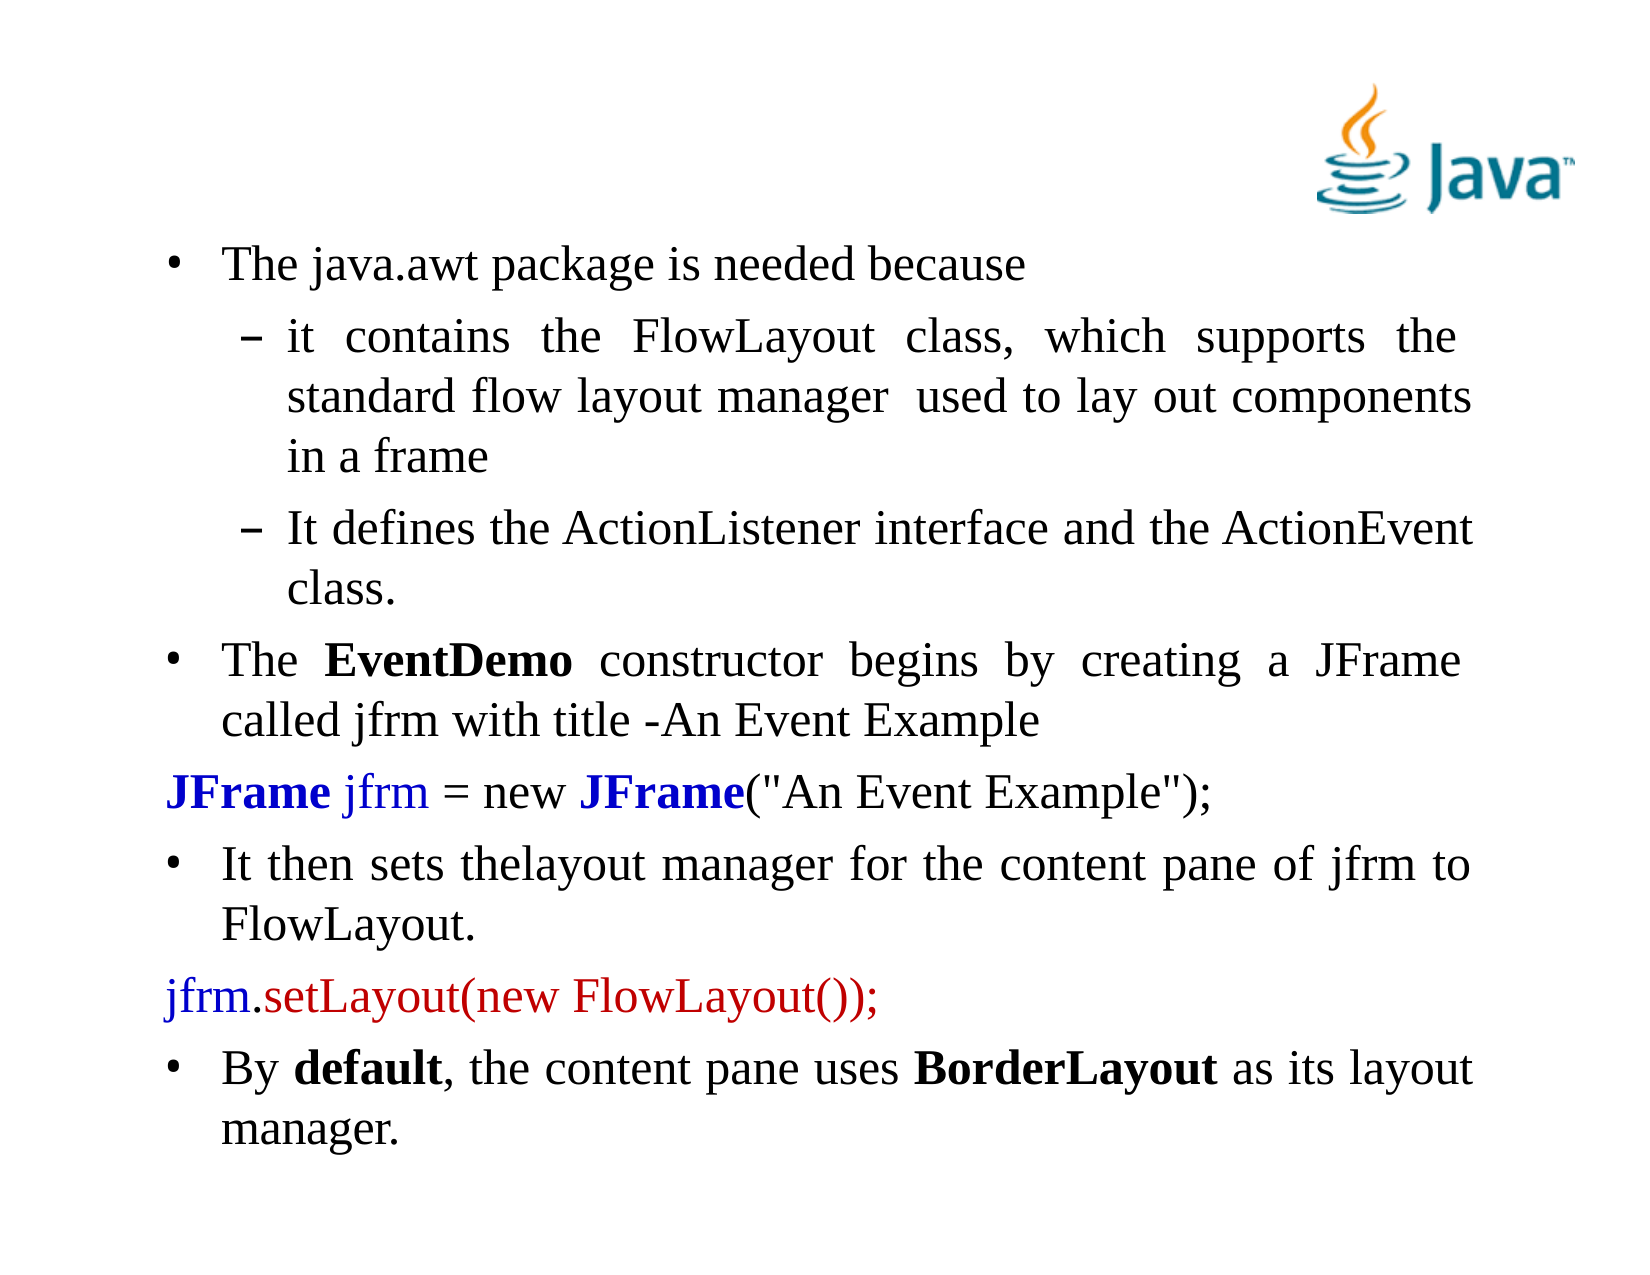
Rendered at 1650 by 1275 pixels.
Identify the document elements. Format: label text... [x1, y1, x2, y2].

text_box The java.awt package is needed because it contains the FlowLayout class, which supports the standard flow layout manager used to lay out components in a frame It defines the ActionListener interface and the ActionEvent class. The EventDemo constructor begins by creating a JFrame called jfrm with title -An Event Example JFrame jfrm = new JFrame("An Event Example"); It then sets thelayout manager for the content pane of jfrm to FlowLayout. jfrm.setLayout(new FlowLayout()); By default, the content pane uses BorderLayout as its layout manager. [162, 216, 1487, 1155]
picture [1317, 82, 1575, 214]
